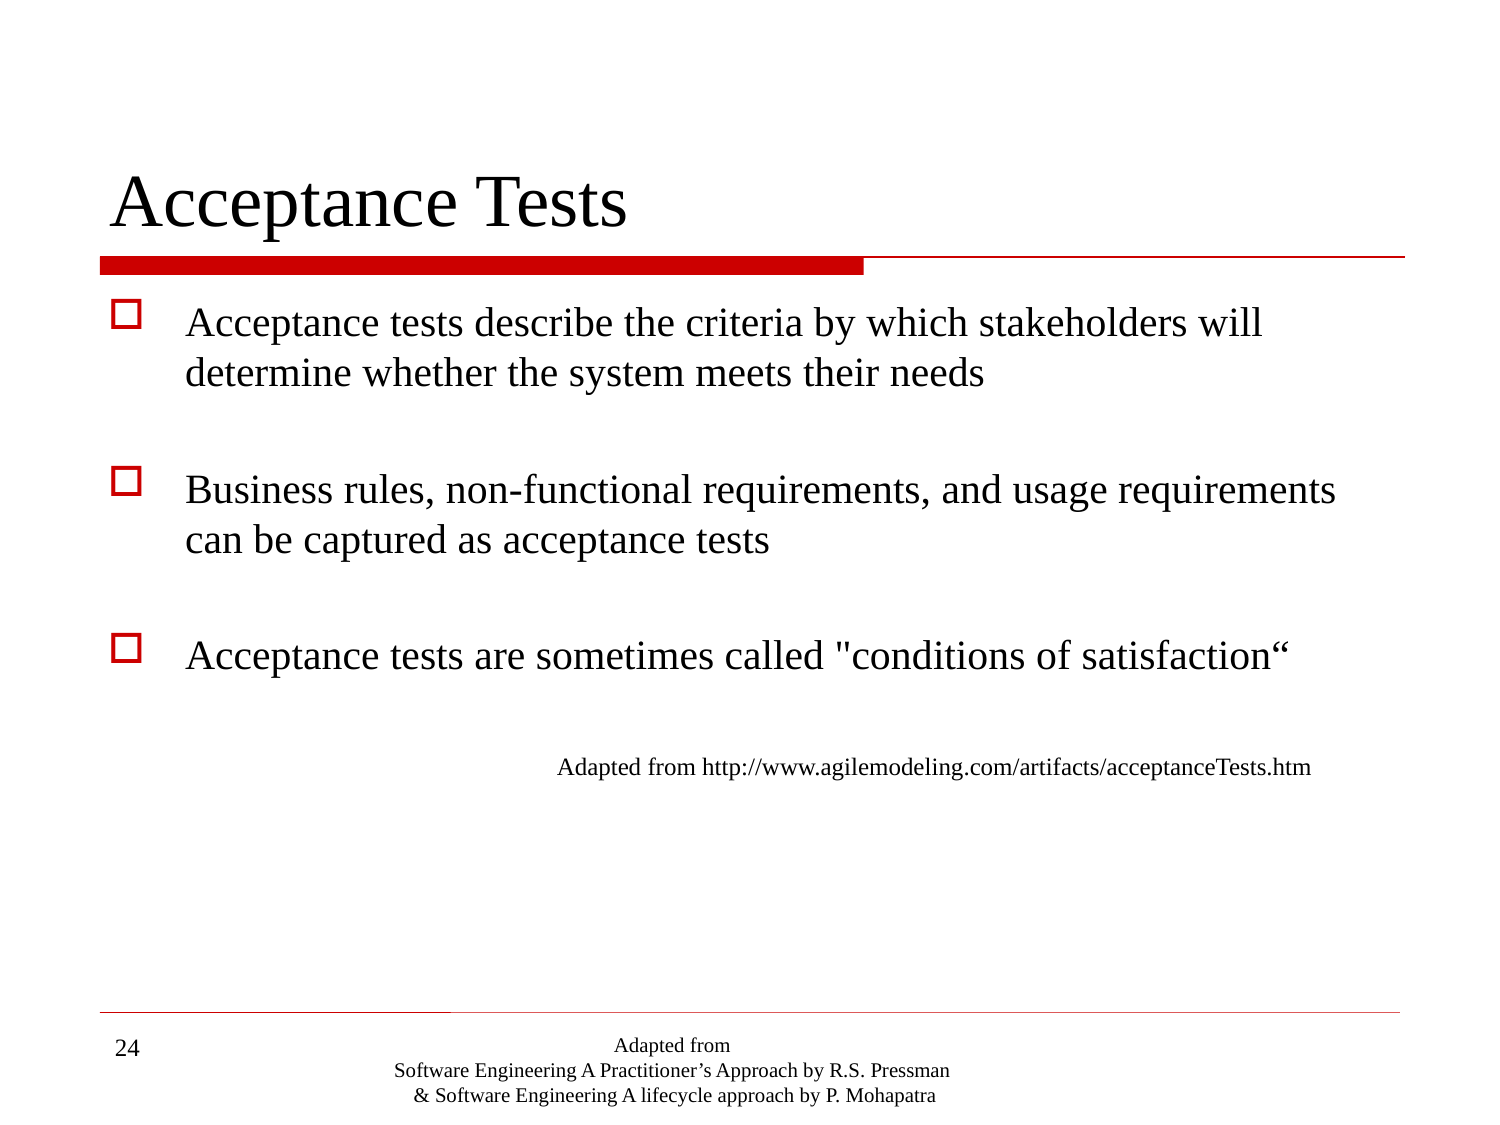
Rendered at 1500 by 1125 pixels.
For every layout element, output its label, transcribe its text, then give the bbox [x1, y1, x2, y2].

list Acceptance tests describe the criteria by which stakeholders will determine whether the system meets their needs Business rules, non-functional requirements, and usage requirements can be captured as acceptance tests Acceptance tests are sometimes called "conditions of satisfaction“ Adapted from http://www.agilemodeling.com/artifacts/acceptanceTests.htm [92, 287, 1406, 988]
slide_number 24 [99, 1024, 425, 1103]
title Acceptance Tests [94, 50, 1407, 250]
footer Adapted from Software Engineering A Practitioner’s Approach by R.S. Pressman & Software Engineering A lifecycle approach by P. Mohapatra [362, 1024, 988, 1088]
